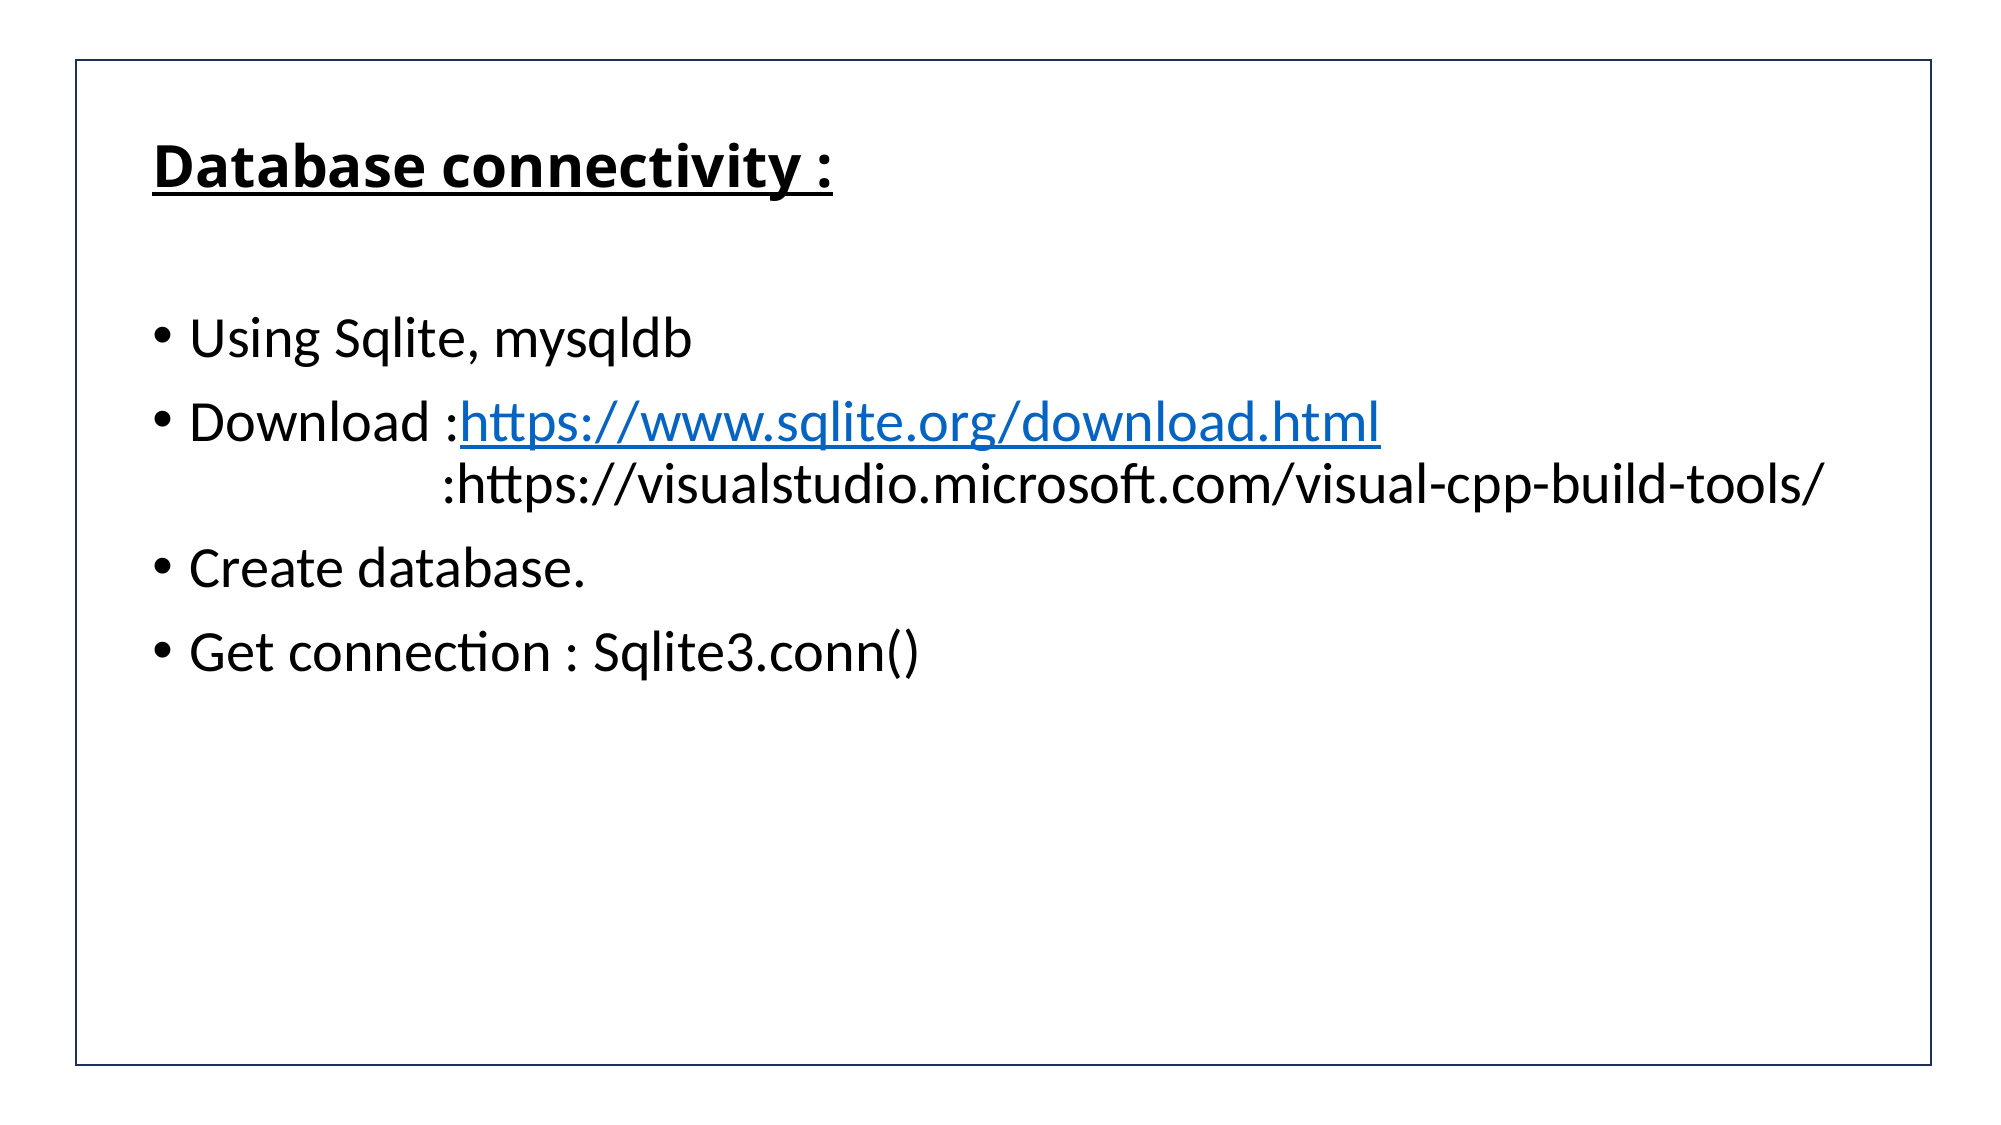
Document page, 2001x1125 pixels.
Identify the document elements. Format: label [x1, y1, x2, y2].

text_box [75, 59, 1932, 1066]
